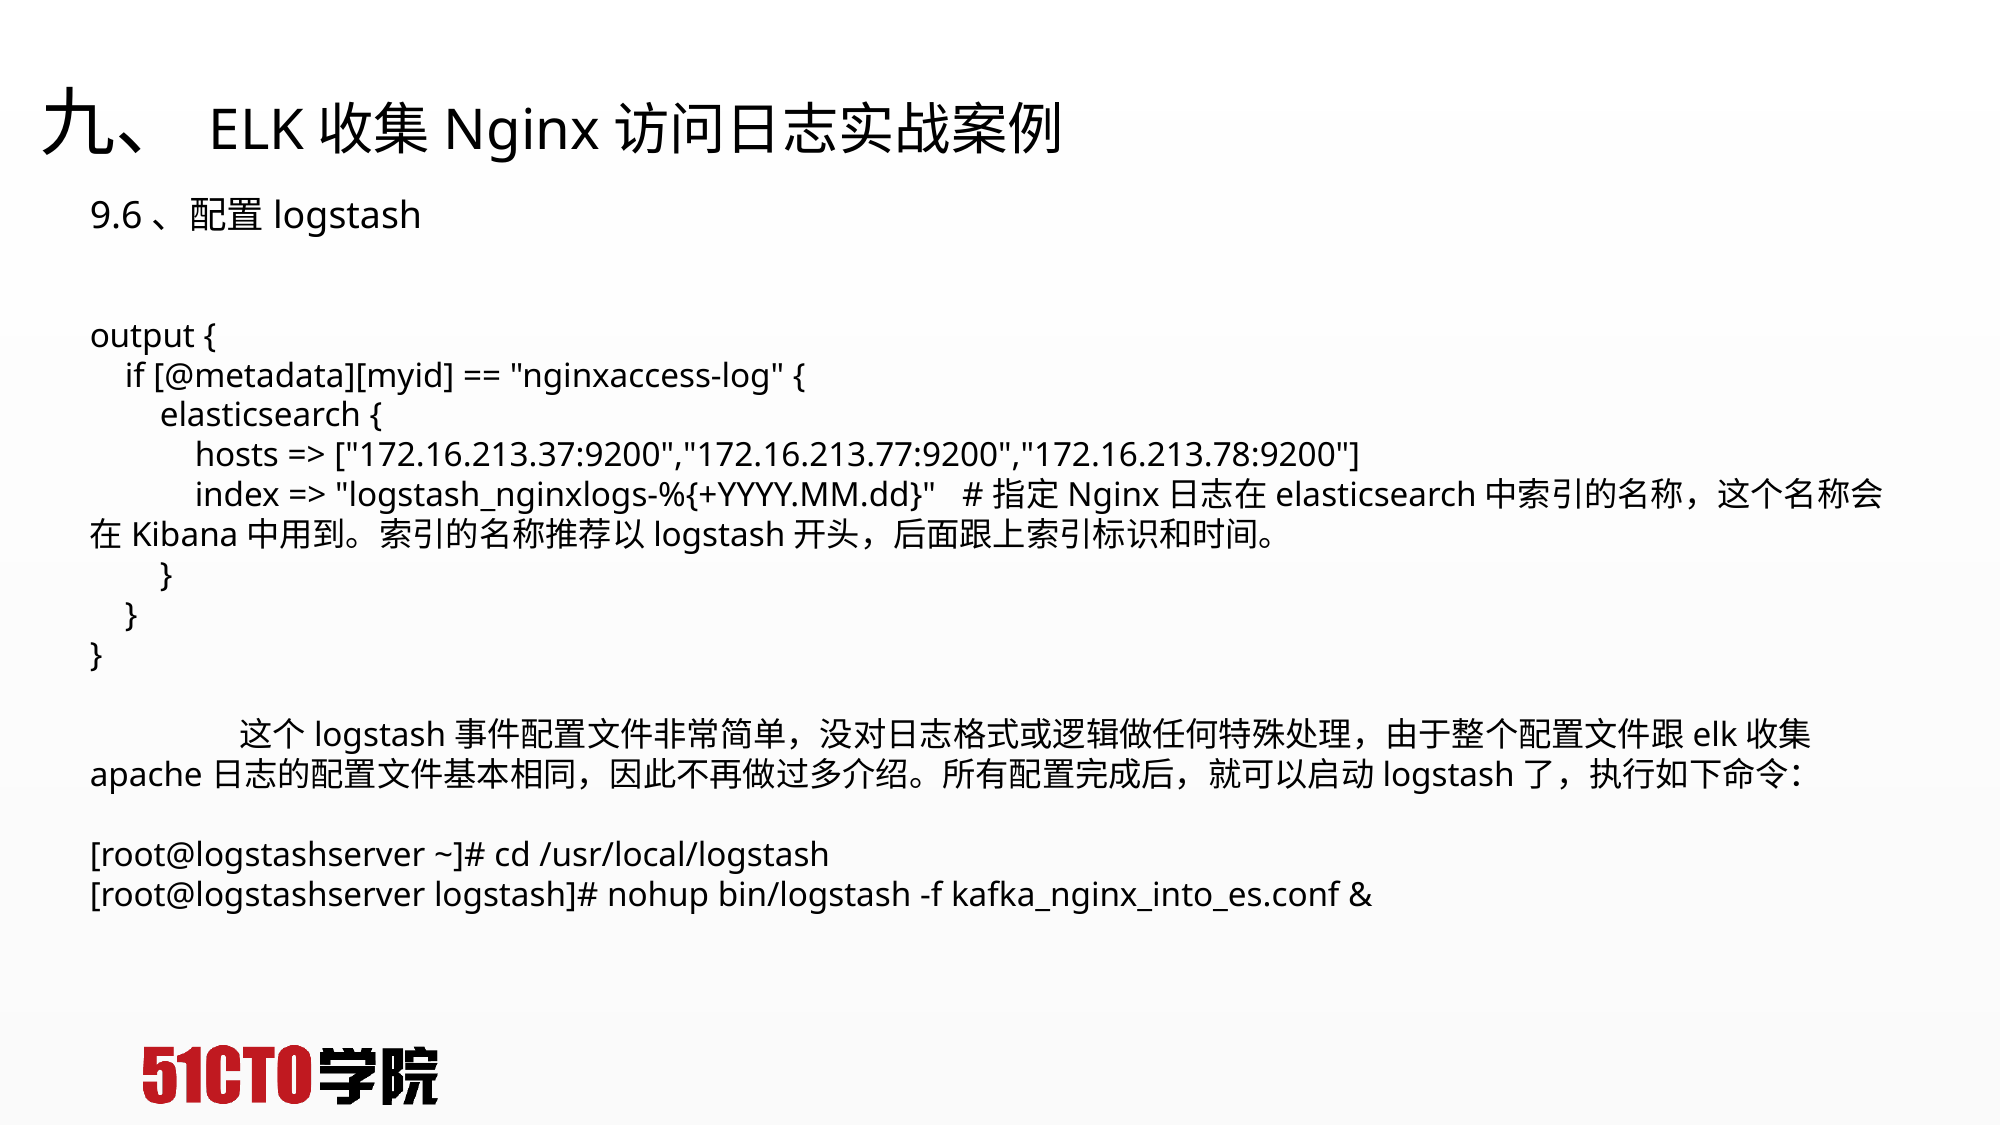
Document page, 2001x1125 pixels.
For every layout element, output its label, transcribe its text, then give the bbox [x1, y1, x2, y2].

picture [143, 1045, 438, 1105]
list 9.6、配置logstash output { if [@metadata][myid] == "nginxaccess-log" { elasticsearch { hosts => ["172.16.213.37:9200","172.16.213.77:9200","172.16.213.78:9200"] index => "logstash_nginxlogs-%{+YYYY.MM.dd}" #指定Nginx日志在elasticsearch中索引的名称，这个名称会在Kibana中用到。索引的名称推荐以logstash开头，后面跟上索引标识和时间。 } } } 这个logstash事件配置文件非常简单，没对日志格式或逻辑做任何特殊处理，由于整个配置文件跟elk收集apache日志的配置文件基本相同，因此不再做过多介绍。所有配置完成后，就可以启动logstash了，执行如下命令： [root@logstashserver ~]# cd /usr/local/logstash [root@logstashserver logstash]# nohup bin/logstash -f kafka_nginx_into_es.conf & [74, 183, 1926, 1038]
title 九、ELK收集Nginx访问日志实战案例 [25, 3, 1751, 191]
